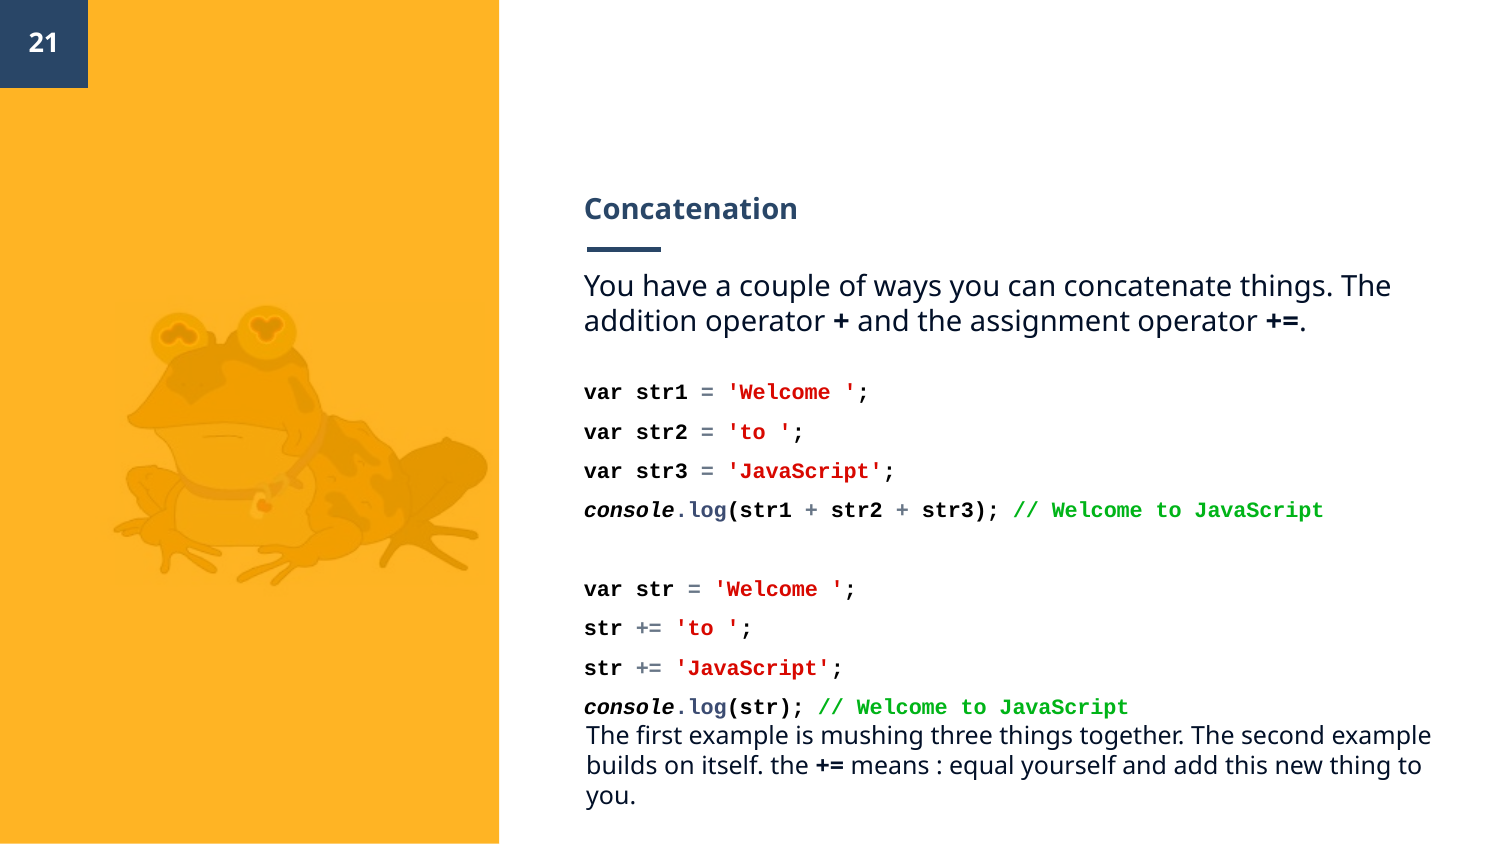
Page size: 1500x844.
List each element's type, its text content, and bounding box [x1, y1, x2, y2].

slide_number ‹#› [0, 0, 89, 88]
list The first example is mushing three things together. The second example builds on itself. the += means : equal yourself and add this new thing to you. [571, 705, 1487, 815]
title Concatenation [568, 130, 1426, 241]
text_box var str1 = 'Welcome '; var str2 = 'to '; var str3 = 'JavaScript'; console.log(str1 + str2 + str3); // Welcome to JavaScript var str = 'Welcome '; str += 'to '; str += 'JavaScript'; console.log(str); // Welcome to JavaScript [568, 349, 1399, 718]
list You have a couple of ways you can concatenate things. The addition operator + and the assignment operator +=. [568, 252, 1475, 379]
